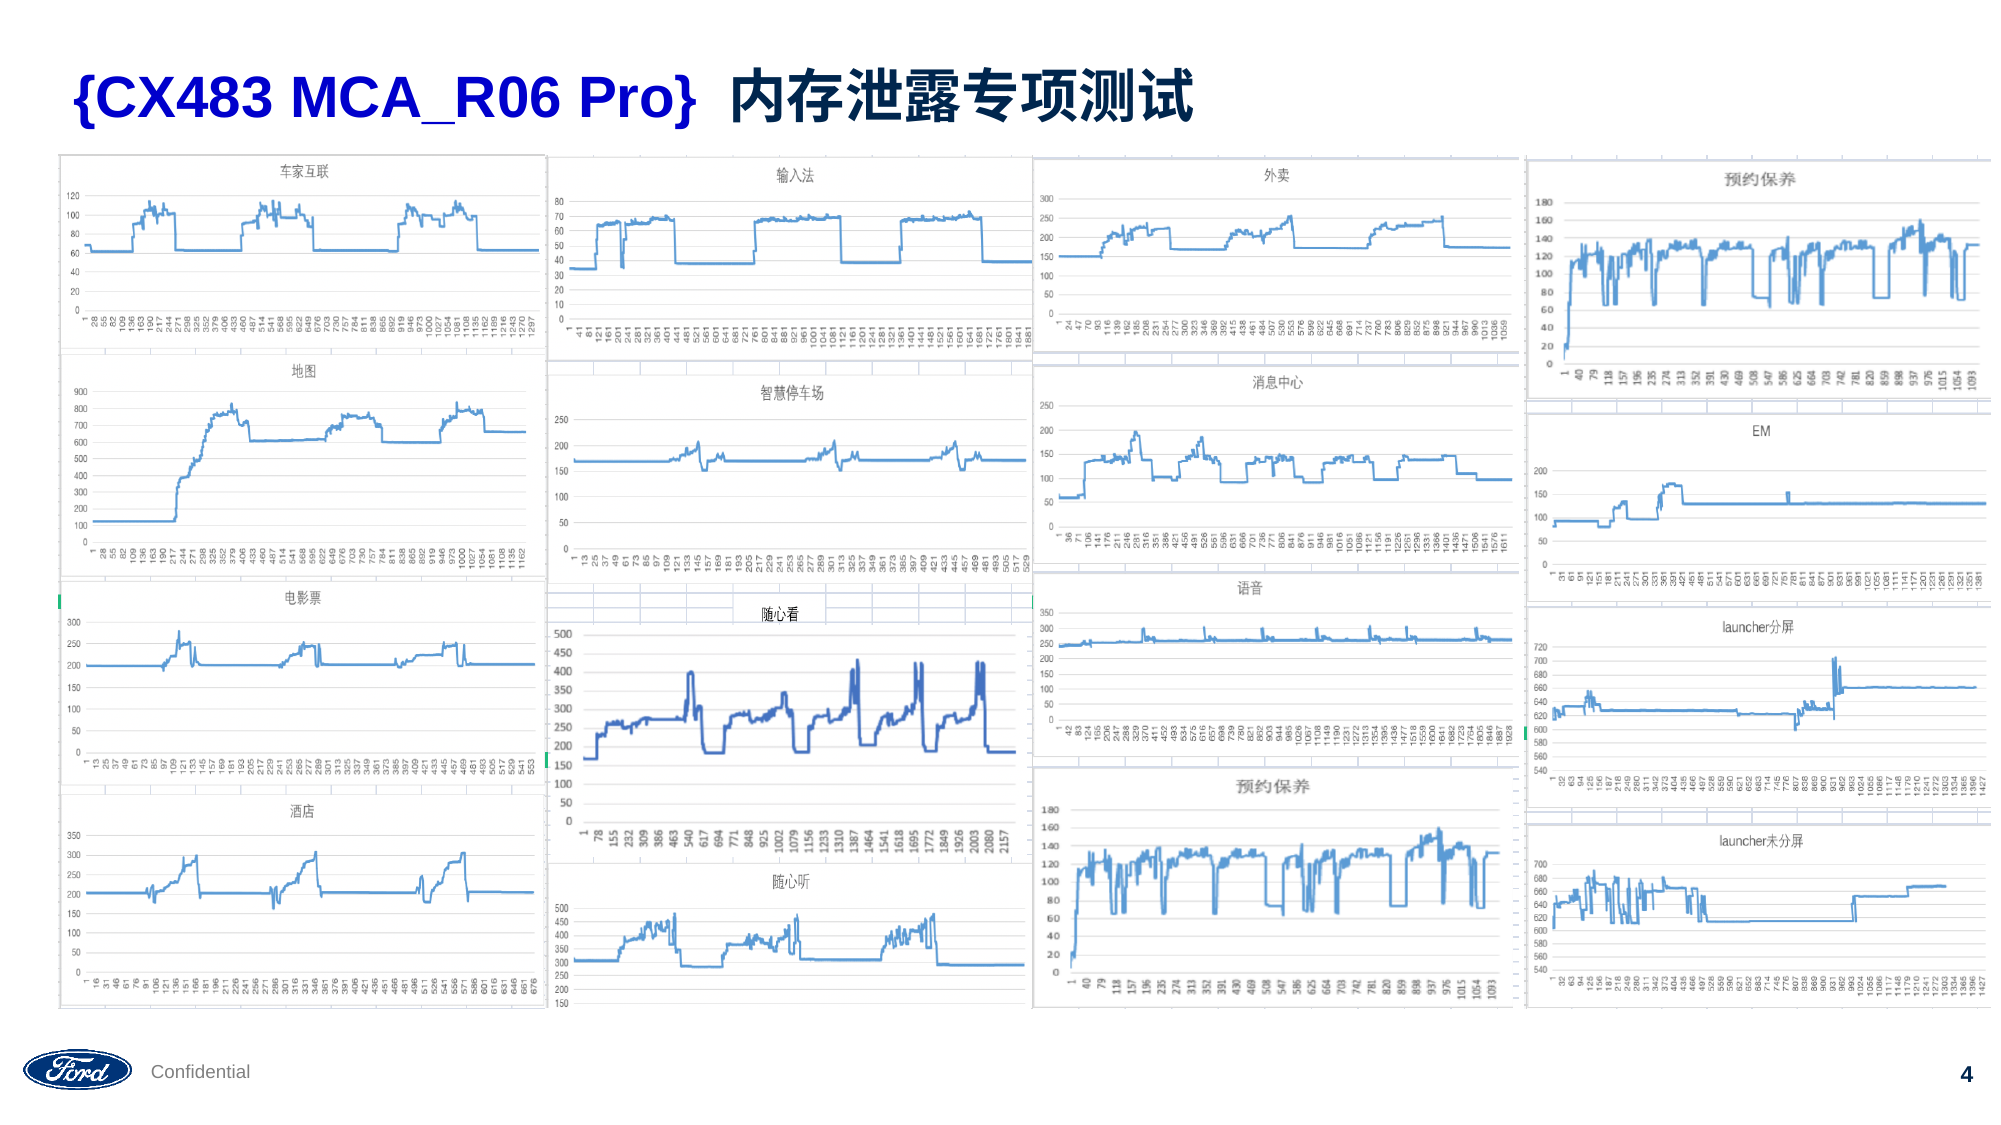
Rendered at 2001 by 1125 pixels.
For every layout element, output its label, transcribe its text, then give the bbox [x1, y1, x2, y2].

picture [58, 154, 1519, 1009]
picture [23, 1049, 132, 1090]
title {CX483 MCA_R06 Pro} 内存泄露专项测试 [58, 59, 1836, 155]
picture [1524, 154, 1992, 1009]
